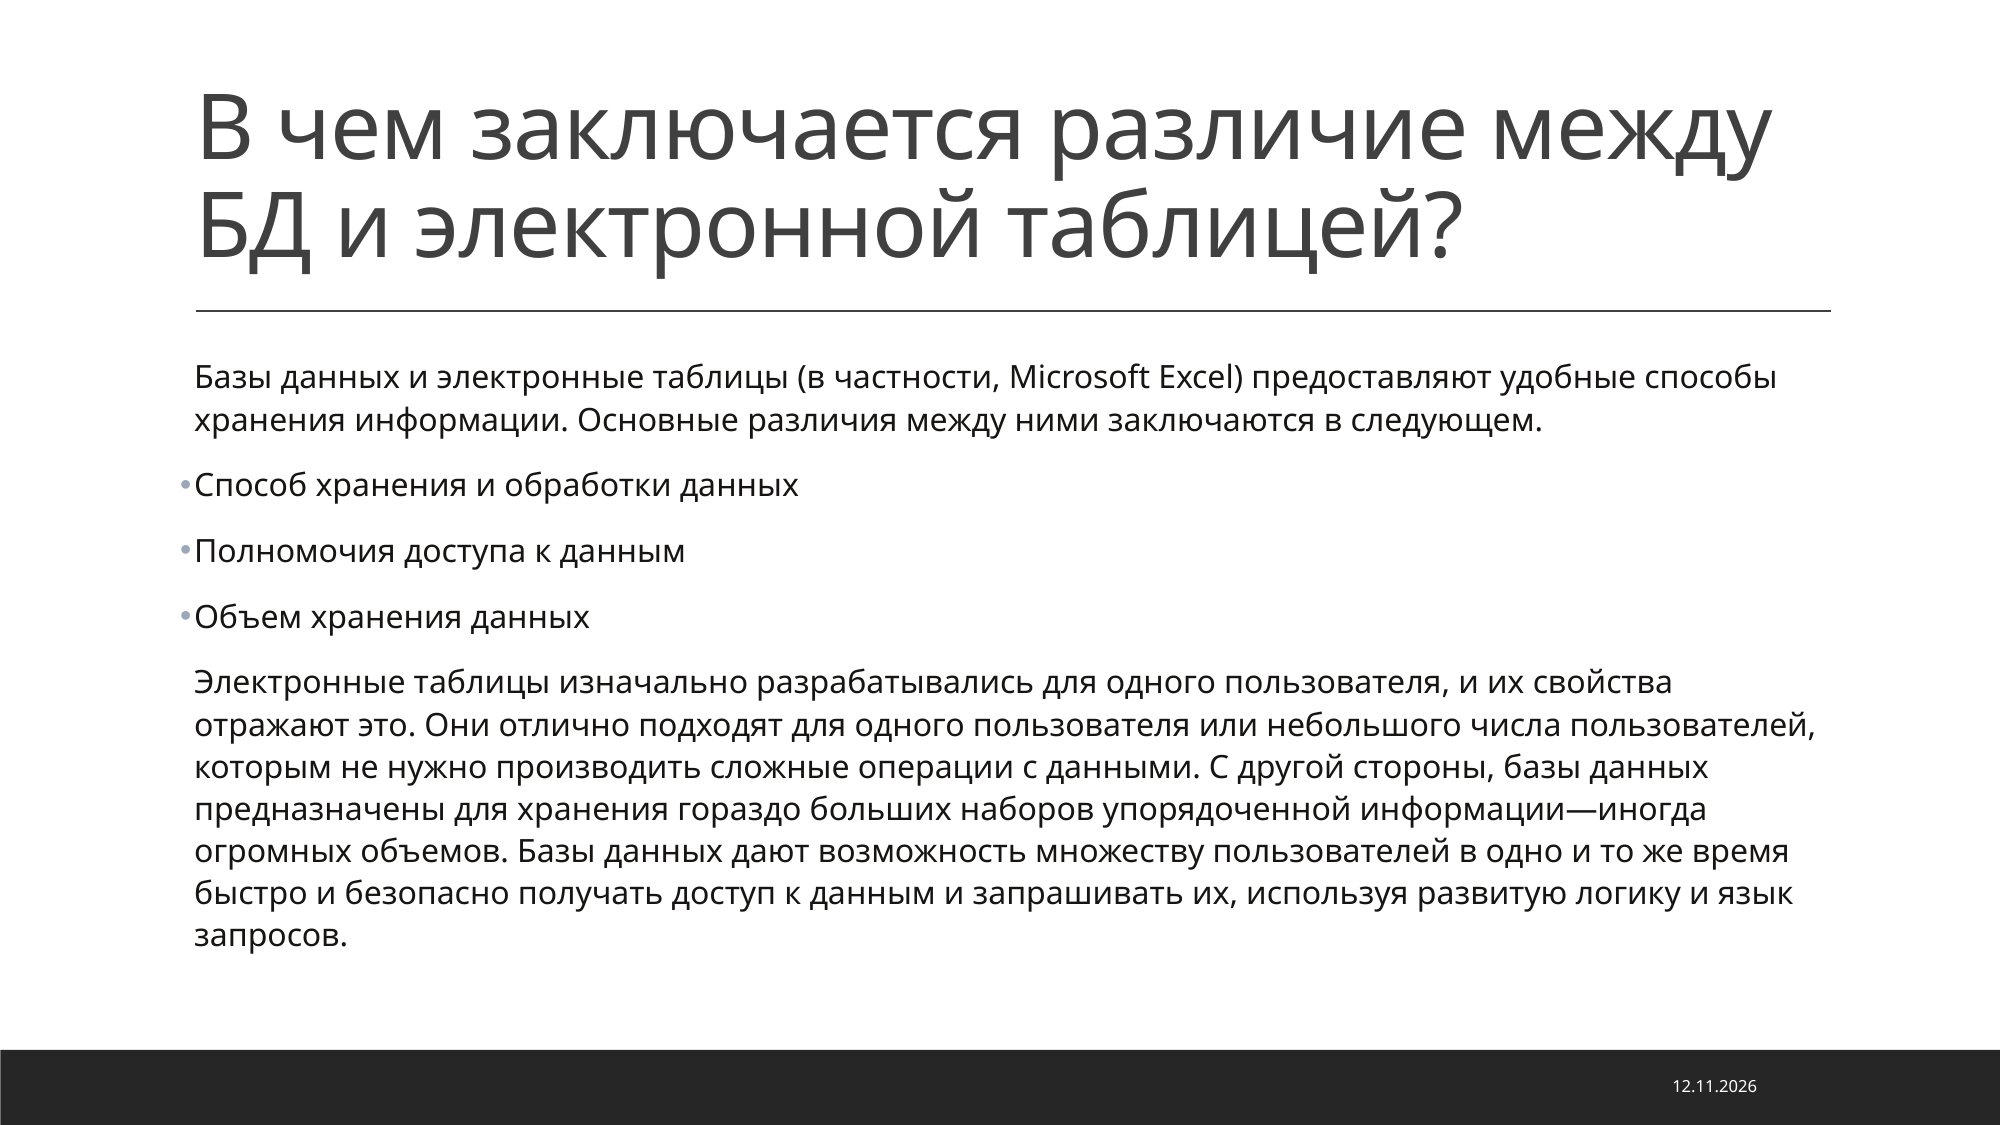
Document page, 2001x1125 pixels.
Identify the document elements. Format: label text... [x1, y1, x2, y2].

list Базы данных и электронные таблицы (в частности, Microsoft Excel) предоставляют удобные способы хранения информации. Основные различия между ними заключаются в следующем. Способ хранения и обработки данных Полномочия доступа к данным Объем хранения данных Электронные таблицы изначально разрабатывались для одного пользователя, и их свойства отражают это. Они отлично подходят для одного пользователя или небольшого числа пользователей, которым не нужно производить сложные операции с данными. С другой стороны, базы данных предназначены для хранения гораздо больших наборов упорядоченной информации—иногда огромных объемов. Базы данных дают возможность множеству пользователей в одно и то же время быстро и безопасно получать доступ к данным и запрашивать их, используя развитую логику и язык запросов. [180, 345, 1830, 963]
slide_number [1348, 1057, 1773, 1118]
title В чем заключается различие между БД и электронной таблицей? [180, 47, 1830, 285]
